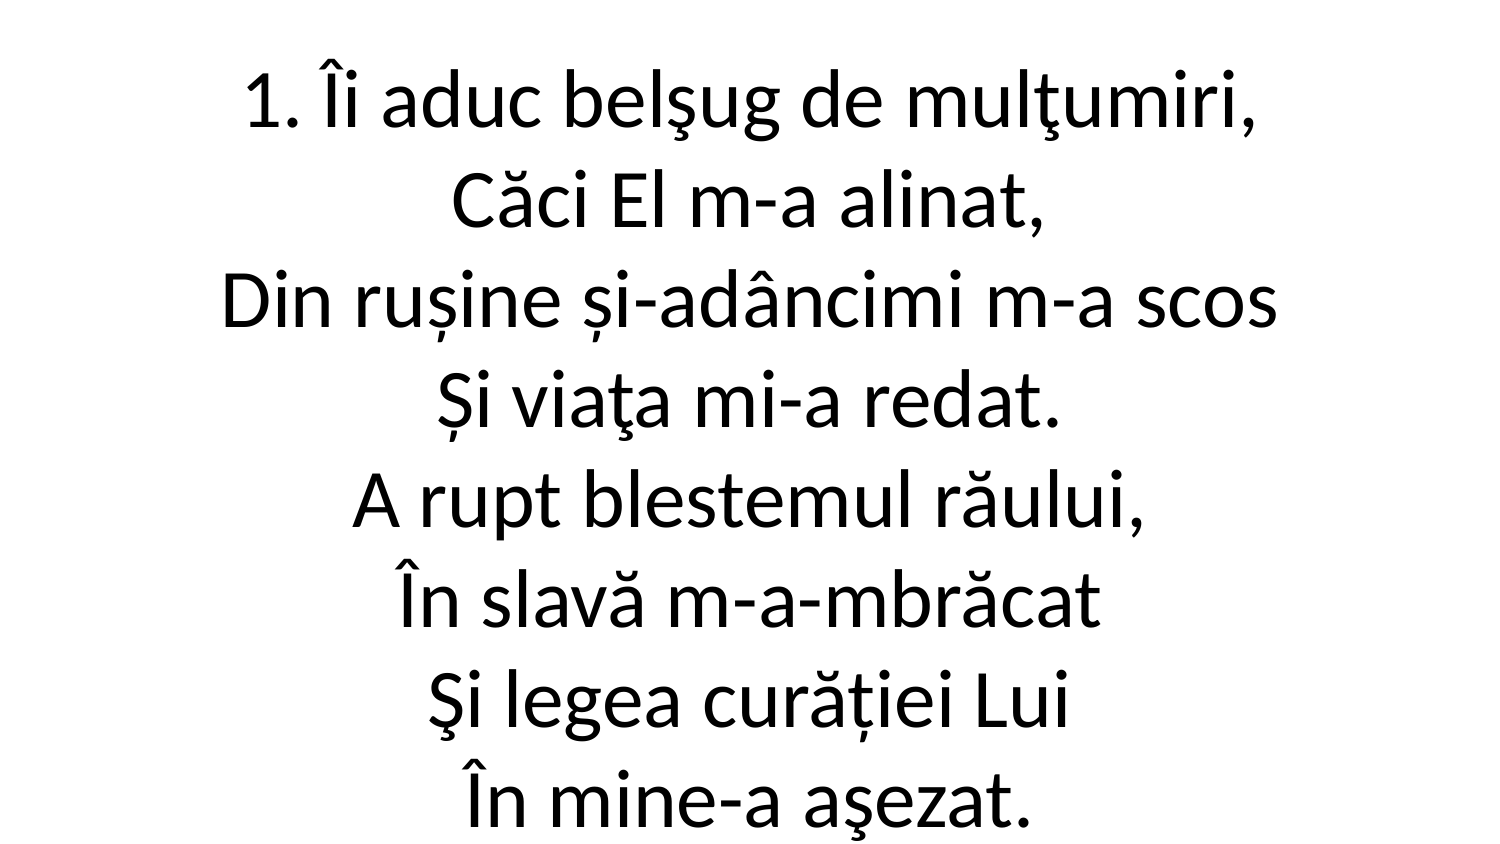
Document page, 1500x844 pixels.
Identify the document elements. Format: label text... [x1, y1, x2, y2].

text_box 1. Îi aduc belşug de mulţumiri, Căci El m-­a alinat, Din rușine și-adâncimi m­-a scos Și viaţa mi-a redat. A rupt blestemul răului, În slavă m-­a-­mbrăcat Şi legea curăției Lui În mine-a aşezat. [205, 0, 1294, 844]
